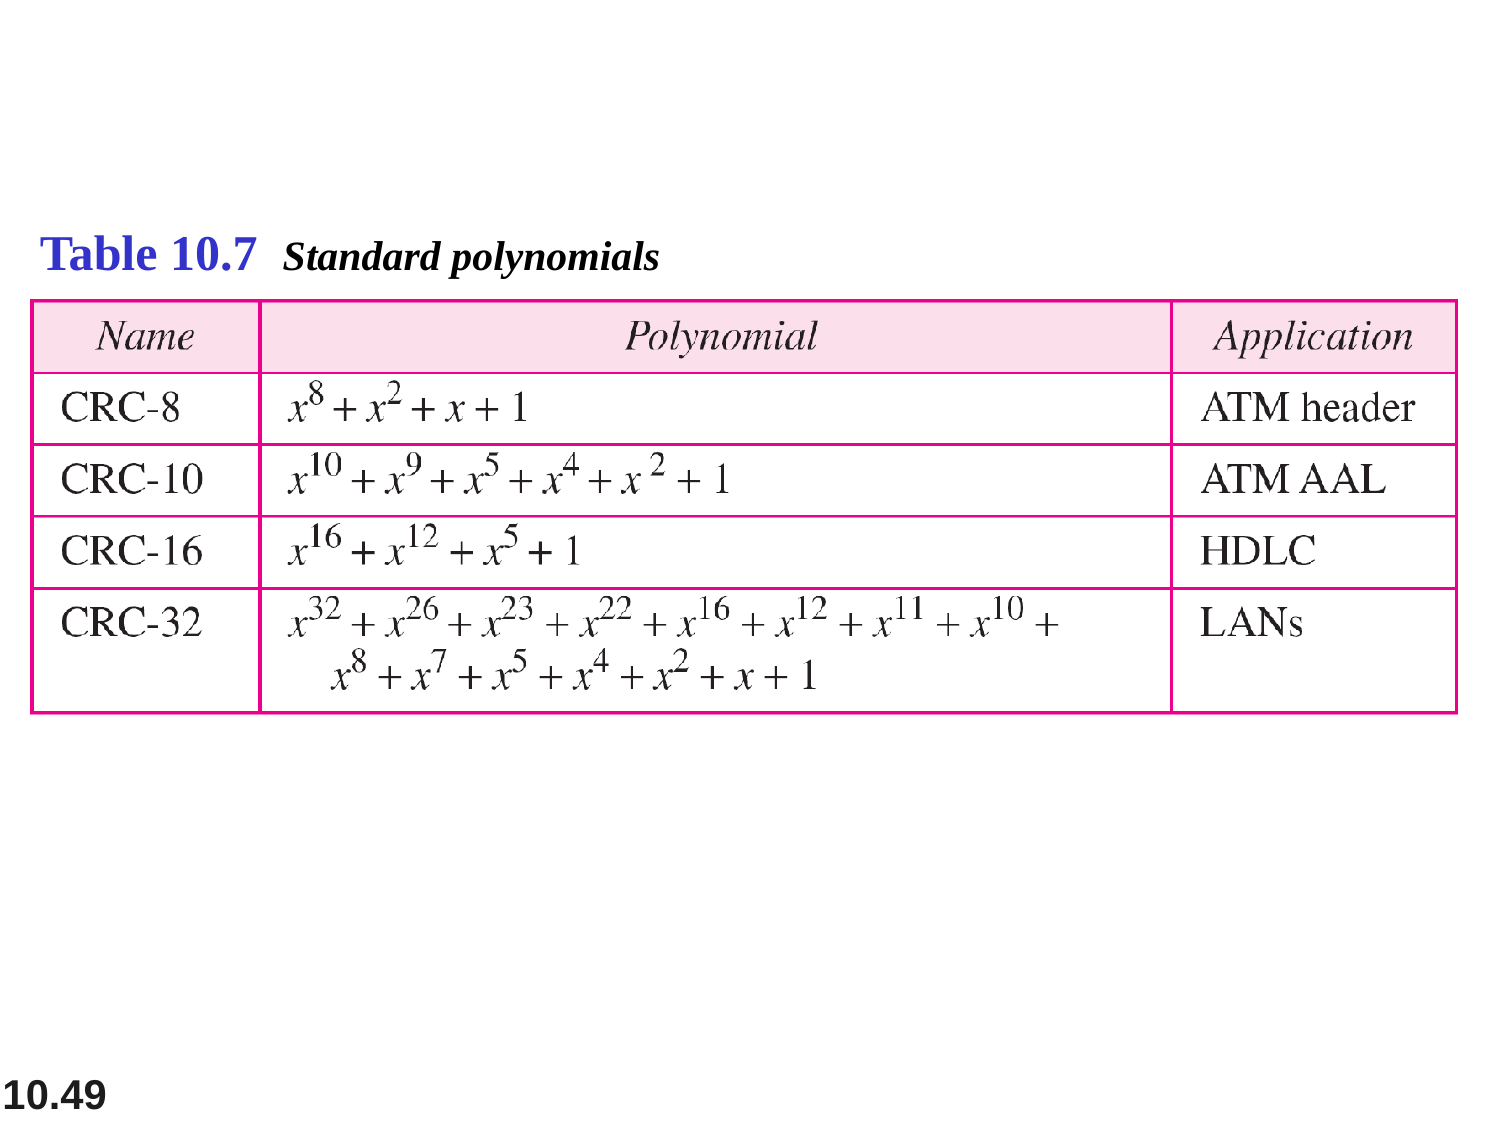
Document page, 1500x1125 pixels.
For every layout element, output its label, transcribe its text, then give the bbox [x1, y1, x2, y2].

text_box 10.49 [0, 1049, 300, 1125]
picture [11, 279, 1488, 738]
text_box Table 10.7 Standard polynomials [24, 212, 678, 277]
